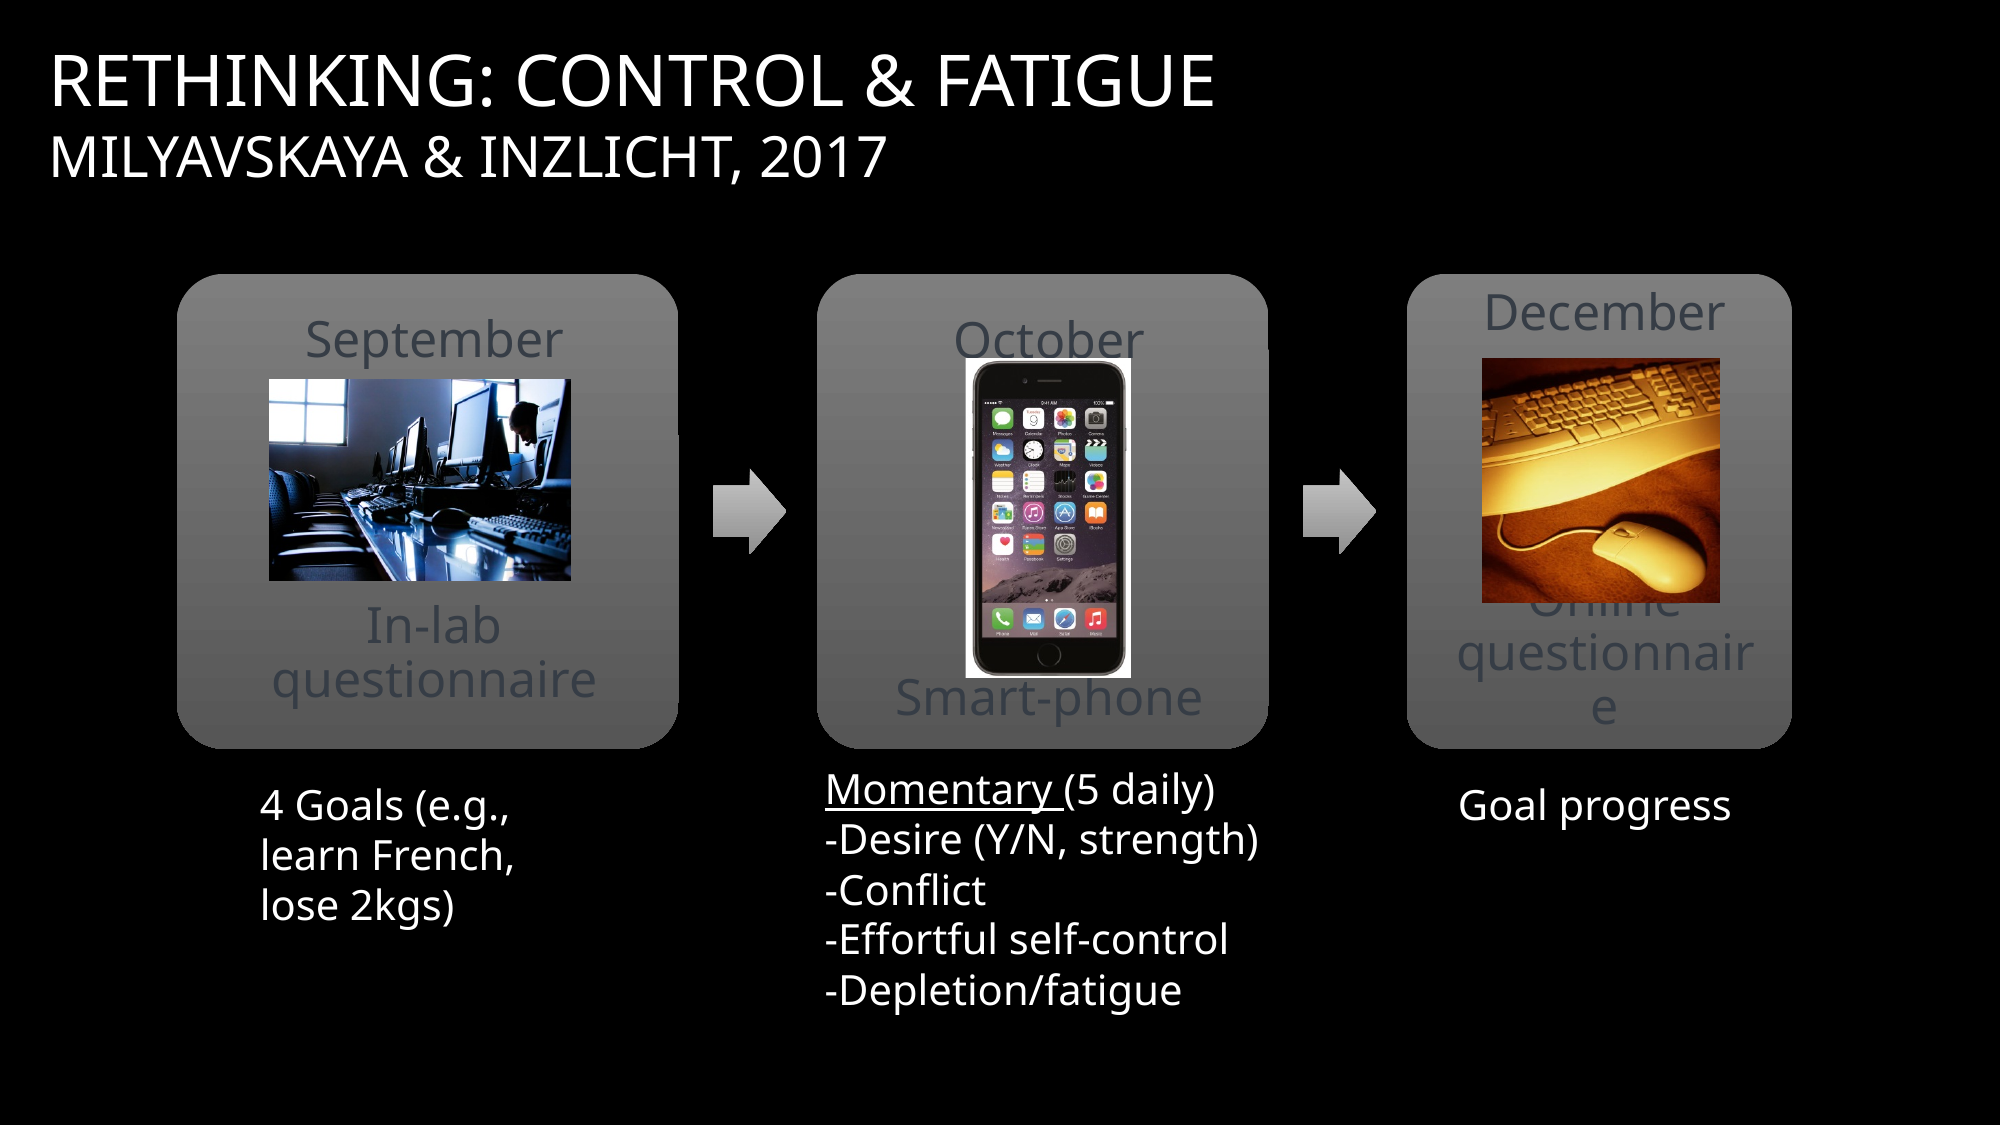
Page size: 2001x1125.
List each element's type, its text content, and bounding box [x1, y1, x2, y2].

text_box Momentary (5 daily) -Desire (Y/N, strength) -Conflict -Effortful self-control -Depletion/fatigue [809, 755, 1287, 1021]
text_box Rethinking: control & fatigue Milyavskaya & inzlicht, 2017 [34, 27, 1990, 199]
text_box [175, 273, 1794, 750]
picture [965, 357, 1132, 679]
picture [269, 379, 571, 581]
text_box Goal progress [1443, 771, 1794, 936]
picture [1482, 357, 1720, 603]
text_box 4 Goals (e.g., learn French, lose 2kgs) [244, 771, 595, 1036]
